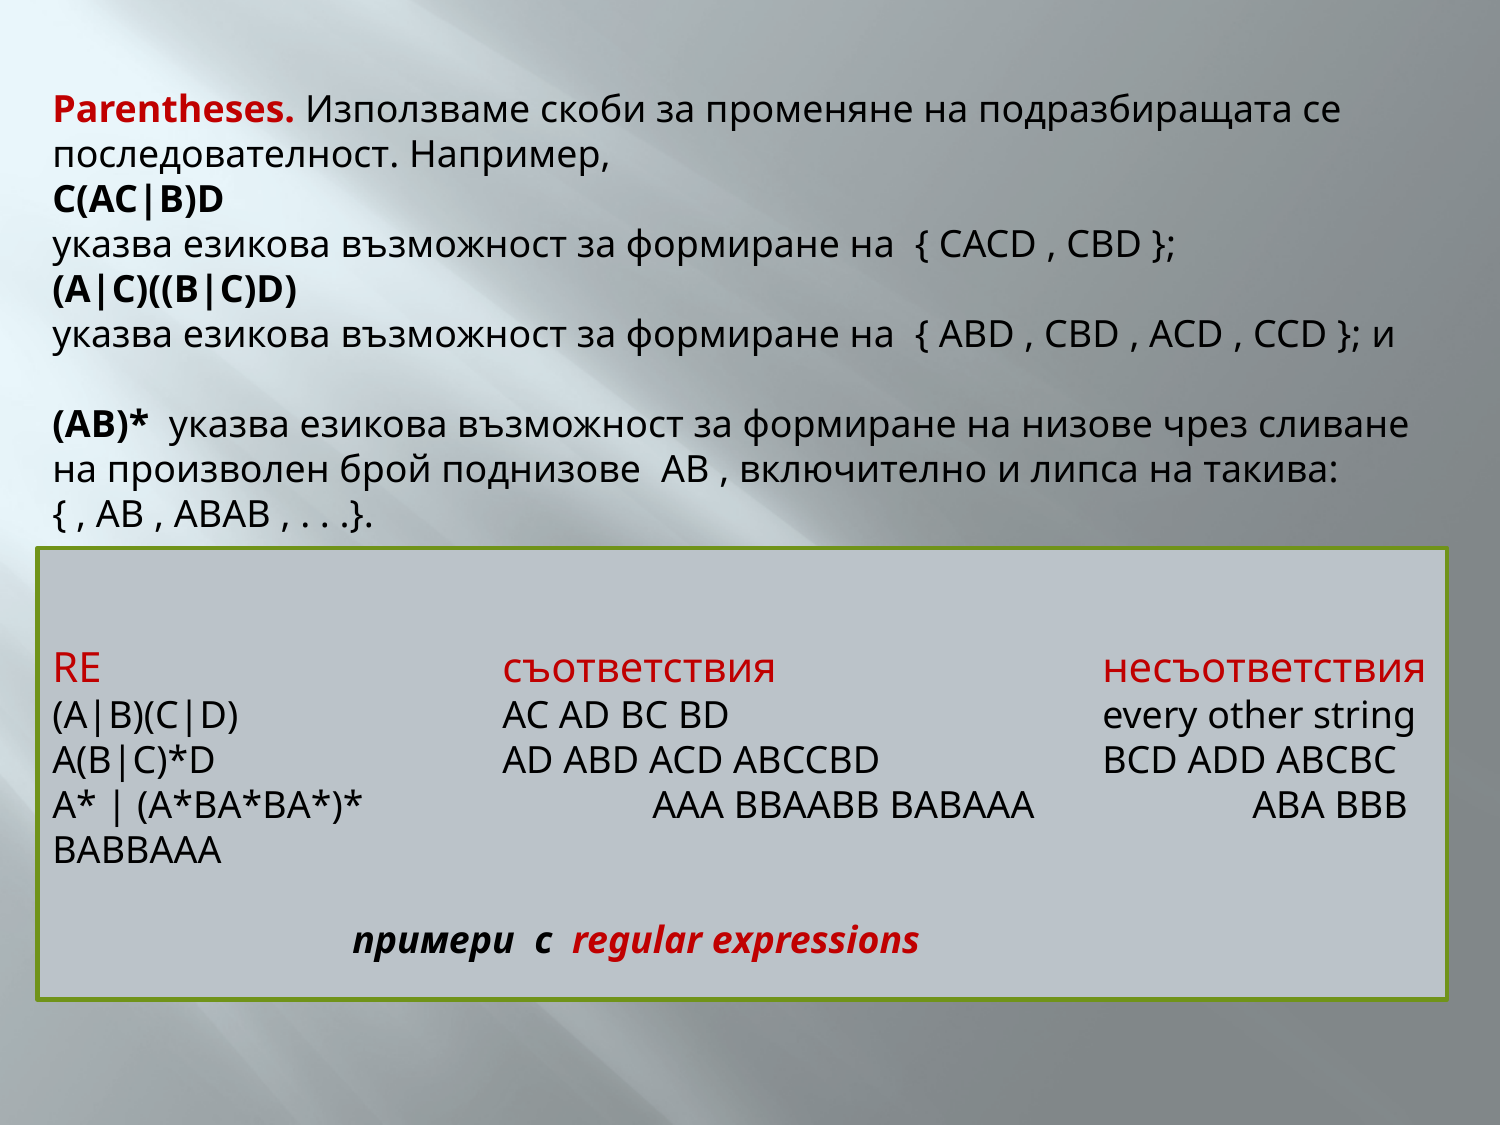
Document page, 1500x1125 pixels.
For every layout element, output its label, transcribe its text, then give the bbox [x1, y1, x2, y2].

text_box Parentheses. Използваме скоби за променяне на подразбиращата се последователност. Например, C(AC|B)D указва езикова възможност за формиране на { CACD , CBD }; (A|C)((B|C)D) указва езикова възможност за формиране на { ABD , CBD , ACD , CCD }; и (AB)* указва езикова възможност за формиране на низове чрез сливане на произволен брой поднизове AB , включително и липса на такива: { , AB , ABAB , . . .}. [37, 78, 1467, 543]
text_box [35, 546, 1449, 1002]
text_box RE съответствия несъответствия (A|B)(C|D) AC AD BC BD every other string A(B|C)*D AD ABD ACD ABCCBD BCD ADD ABCBC A* | (A*BA*BA*)* AAA BBAABB BABAAA ABA BBB BABBAAA примери с regular expressions [37, 633, 1473, 969]
